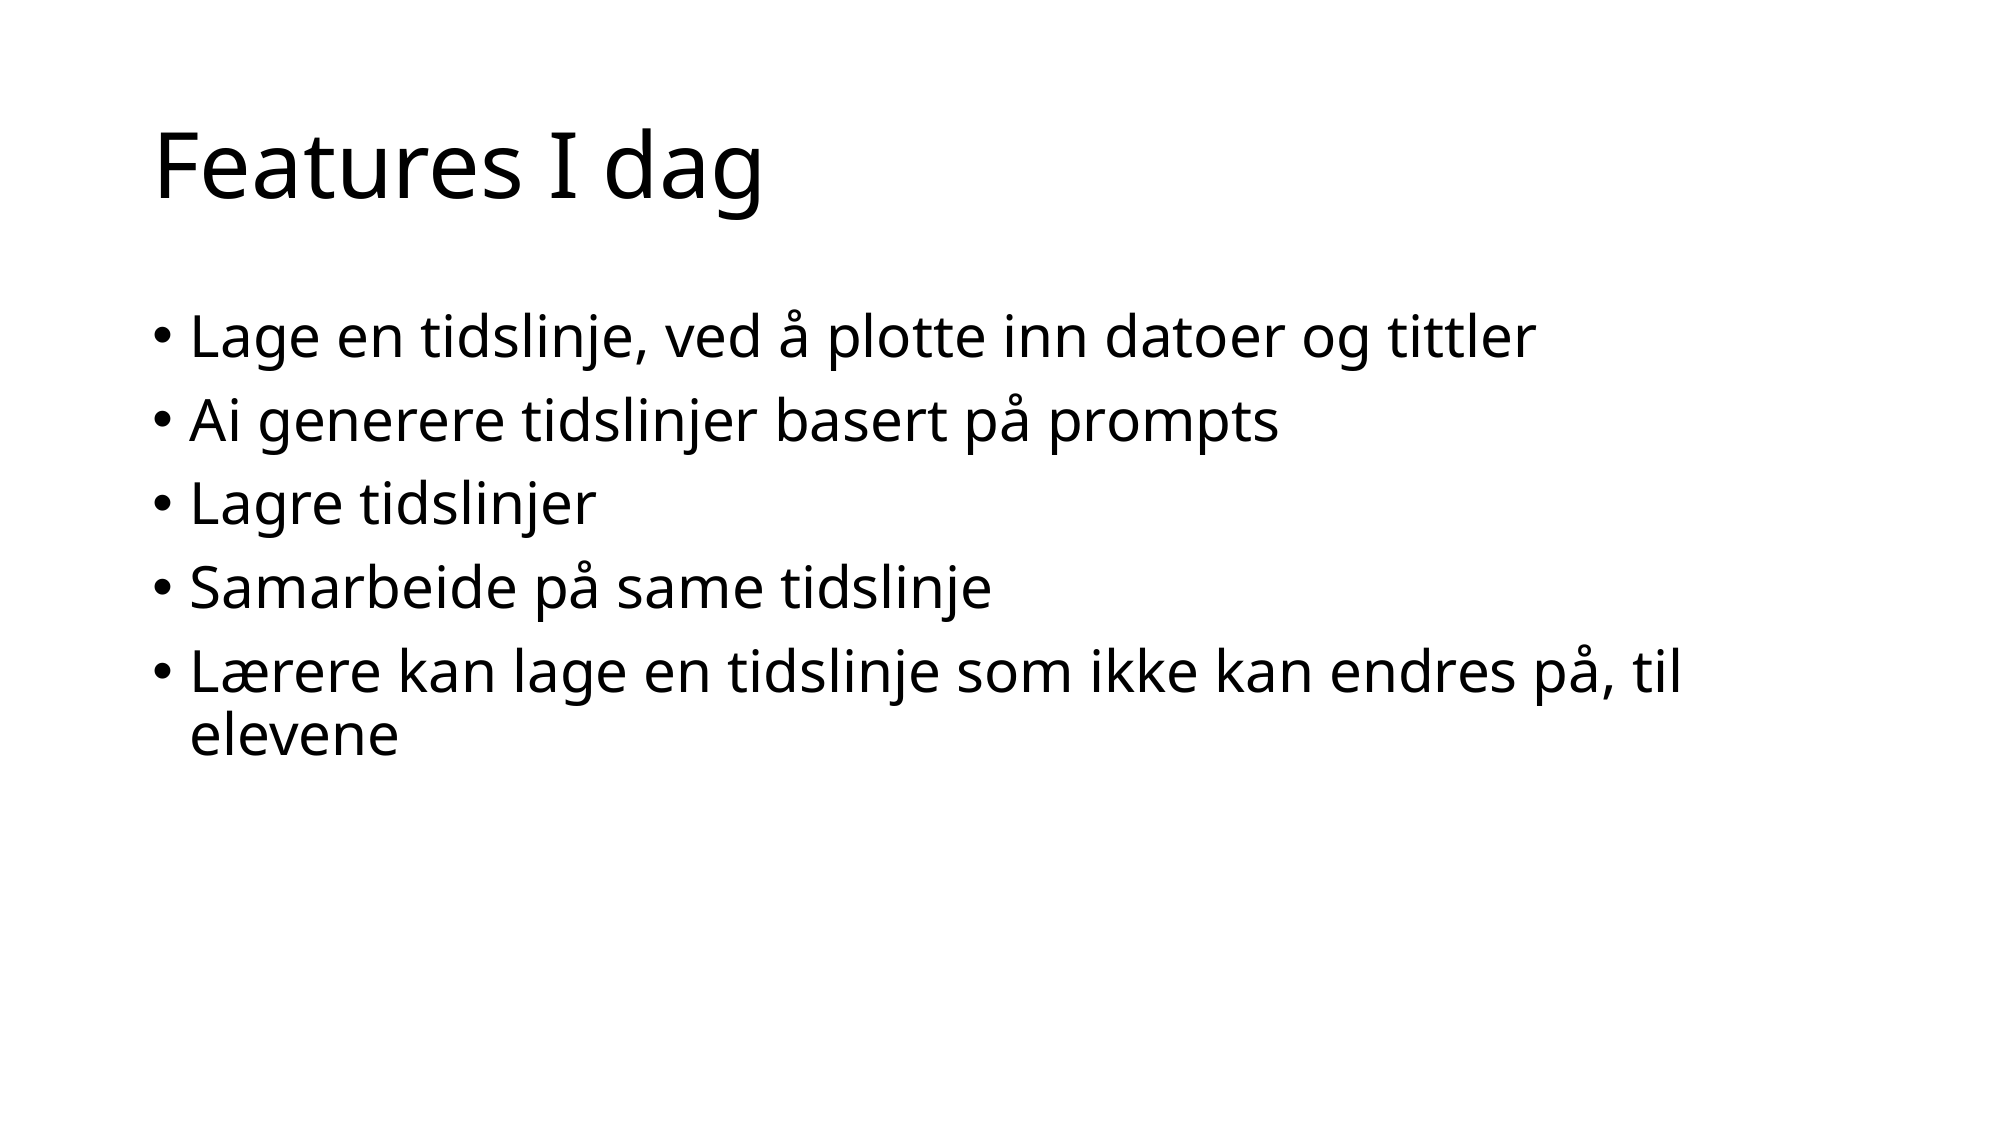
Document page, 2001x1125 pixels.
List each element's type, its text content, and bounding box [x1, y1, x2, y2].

list Lage en tidslinje, ved å plotte inn datoer og tittler Ai generere tidslinjer basert på prompts Lagre tidslinjer Samarbeide på same tidslinje Lærere kan lage en tidslinje som ikke kan endres på, til elevene [137, 299, 1863, 1014]
title Features I dag [137, 59, 1863, 278]
